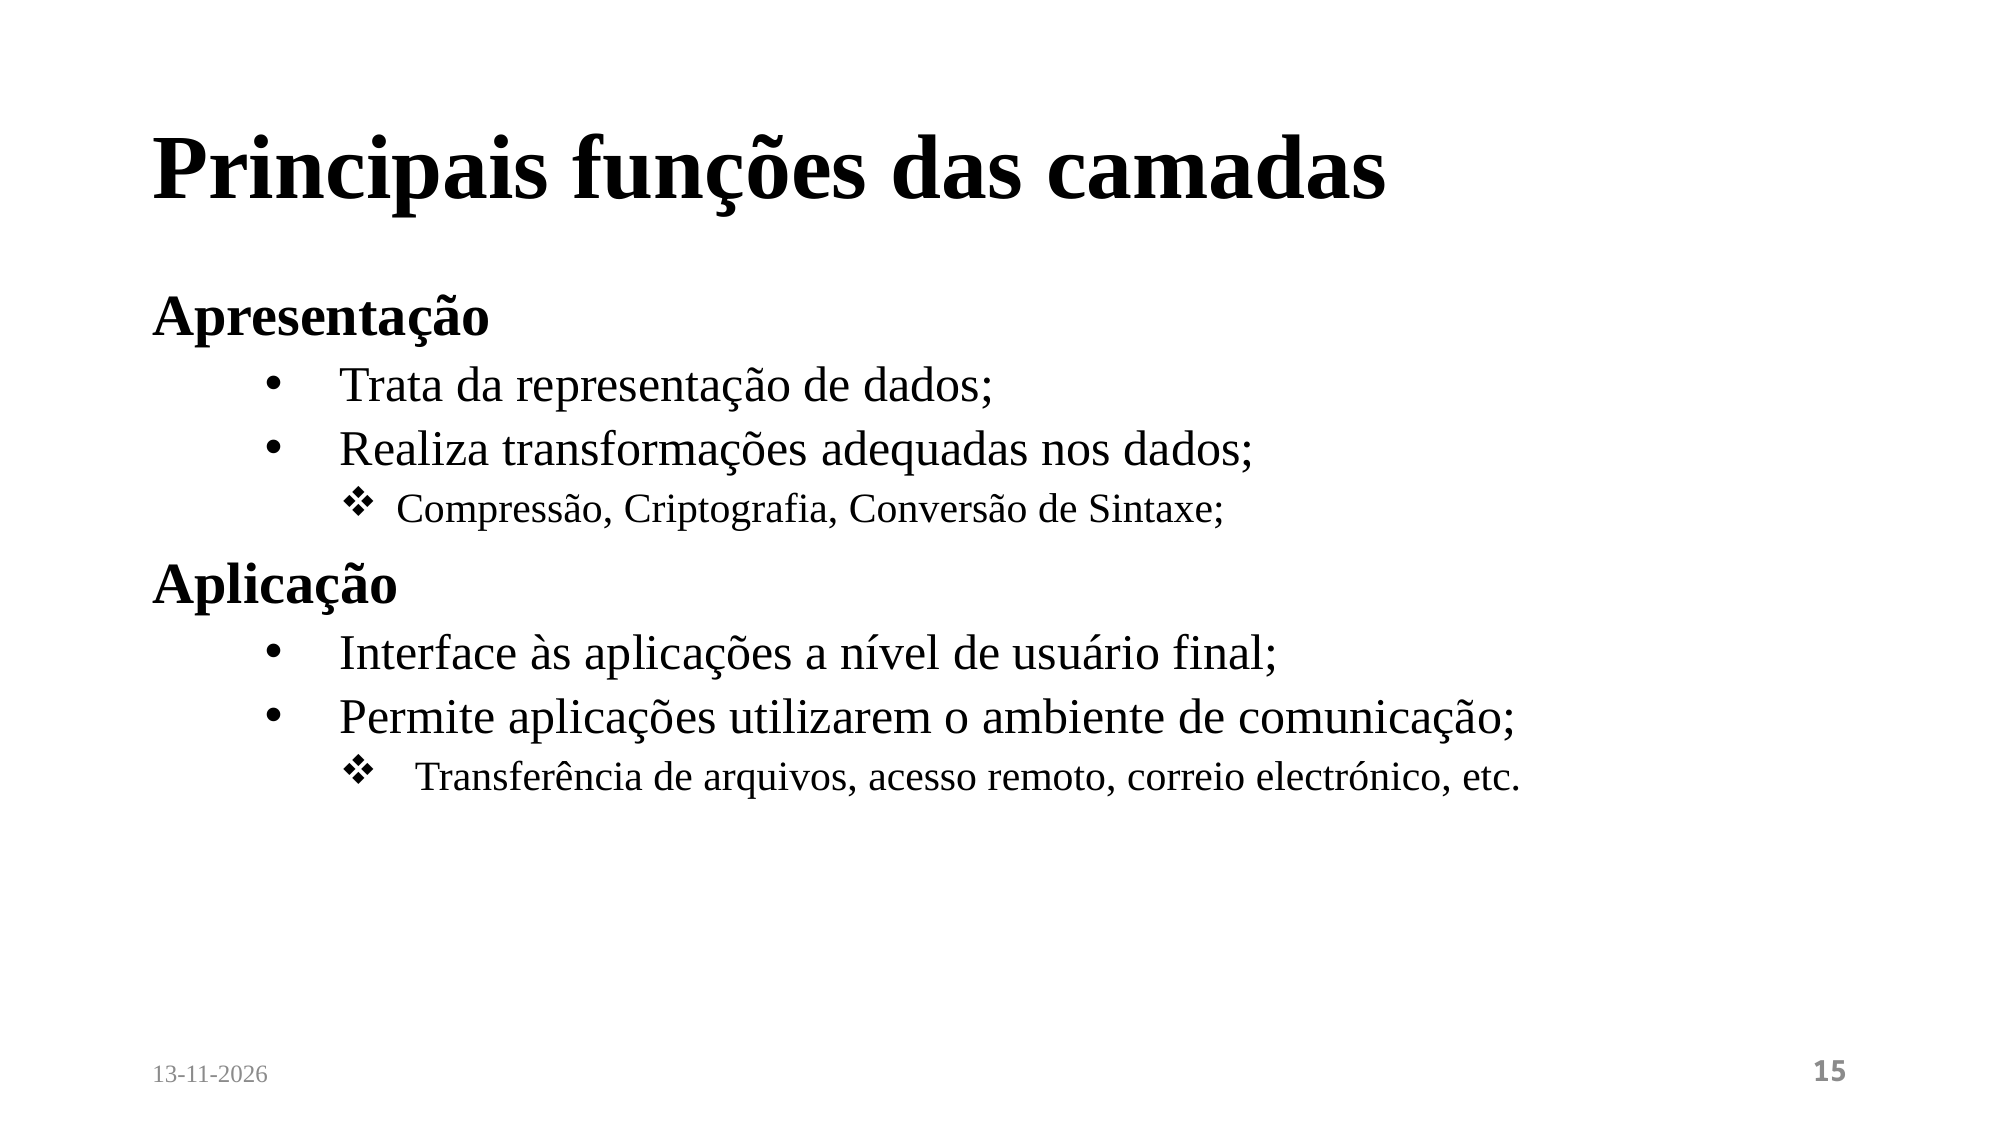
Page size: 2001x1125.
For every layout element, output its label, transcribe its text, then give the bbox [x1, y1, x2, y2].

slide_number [137, 1042, 588, 1103]
slide_number 15 [1412, 1042, 1863, 1103]
title Principais funções das camadas [137, 59, 1863, 277]
list Apresentação Trata da representação de dados; Realiza transformações adequadas nos dados; Compressão, Criptografia, Conversão de Sintaxe; Aplicação Interface às aplicações a nível de usuário final; Permite aplicações utilizarem o ambiente de comunicação; Transferência de arquivos, acesso remoto, correio electrónico, etc. [137, 277, 1863, 992]
